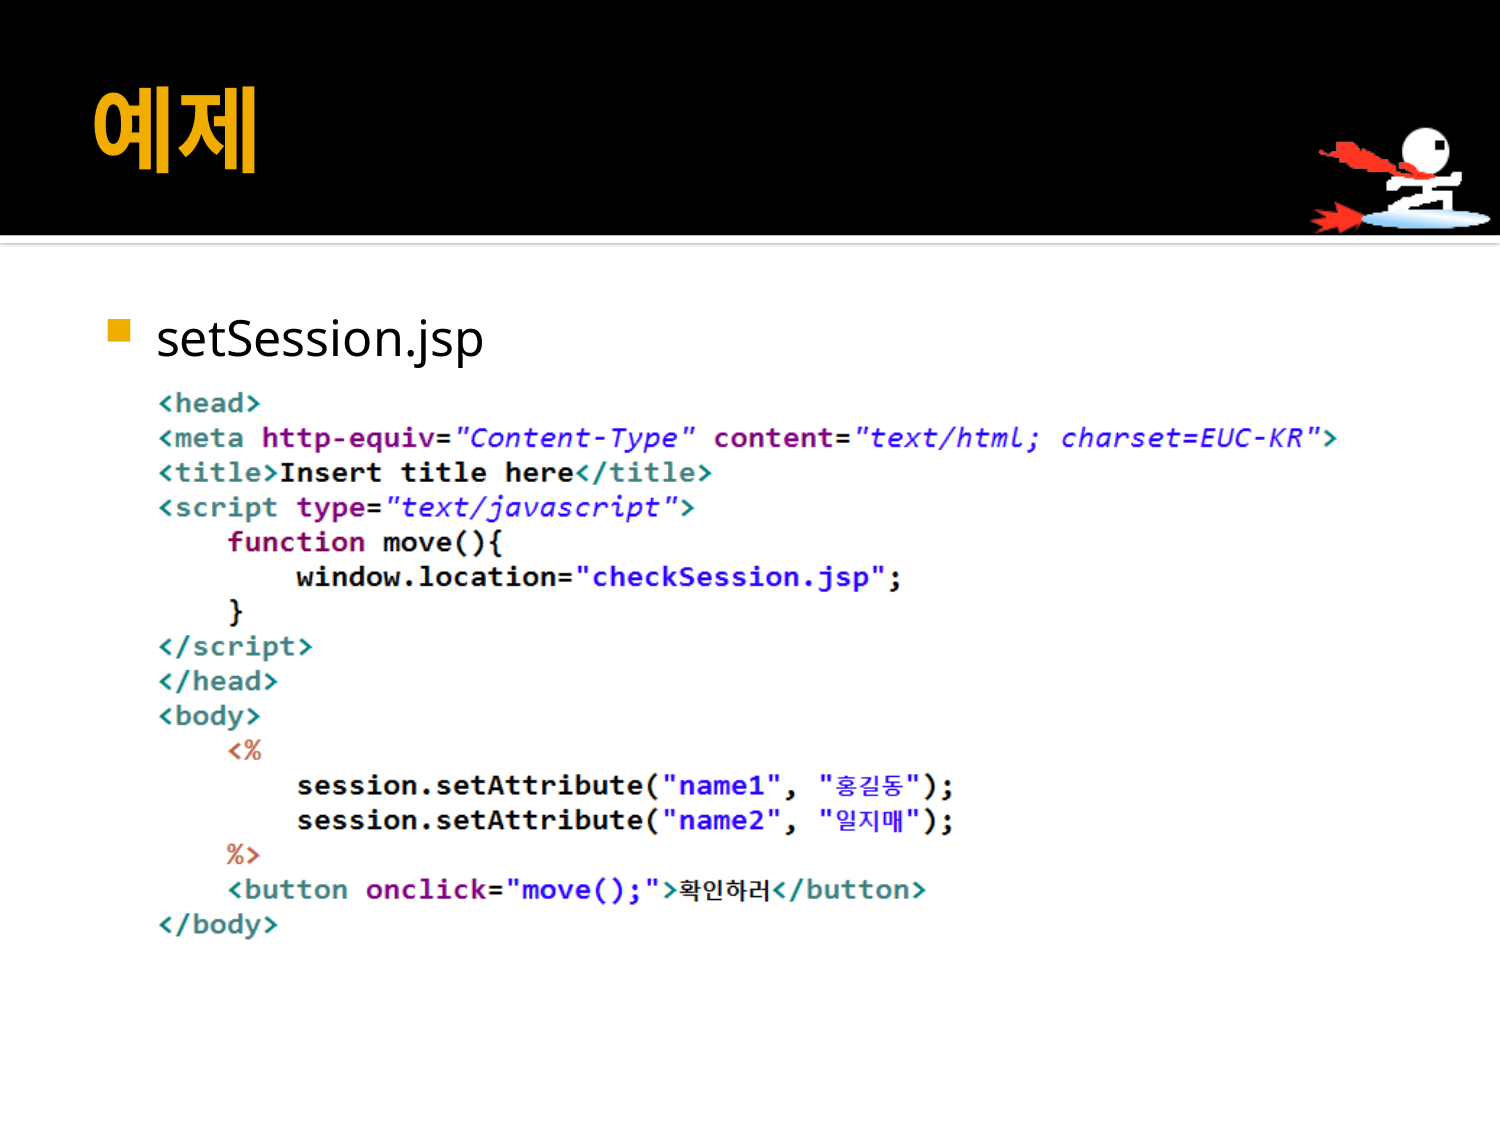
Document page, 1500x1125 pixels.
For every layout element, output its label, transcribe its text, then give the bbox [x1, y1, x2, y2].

picture [159, 385, 1363, 941]
list setSession.jsp [75, 291, 1425, 1050]
picture [1269, 125, 1500, 235]
title 예제 [75, 25, 1425, 231]
